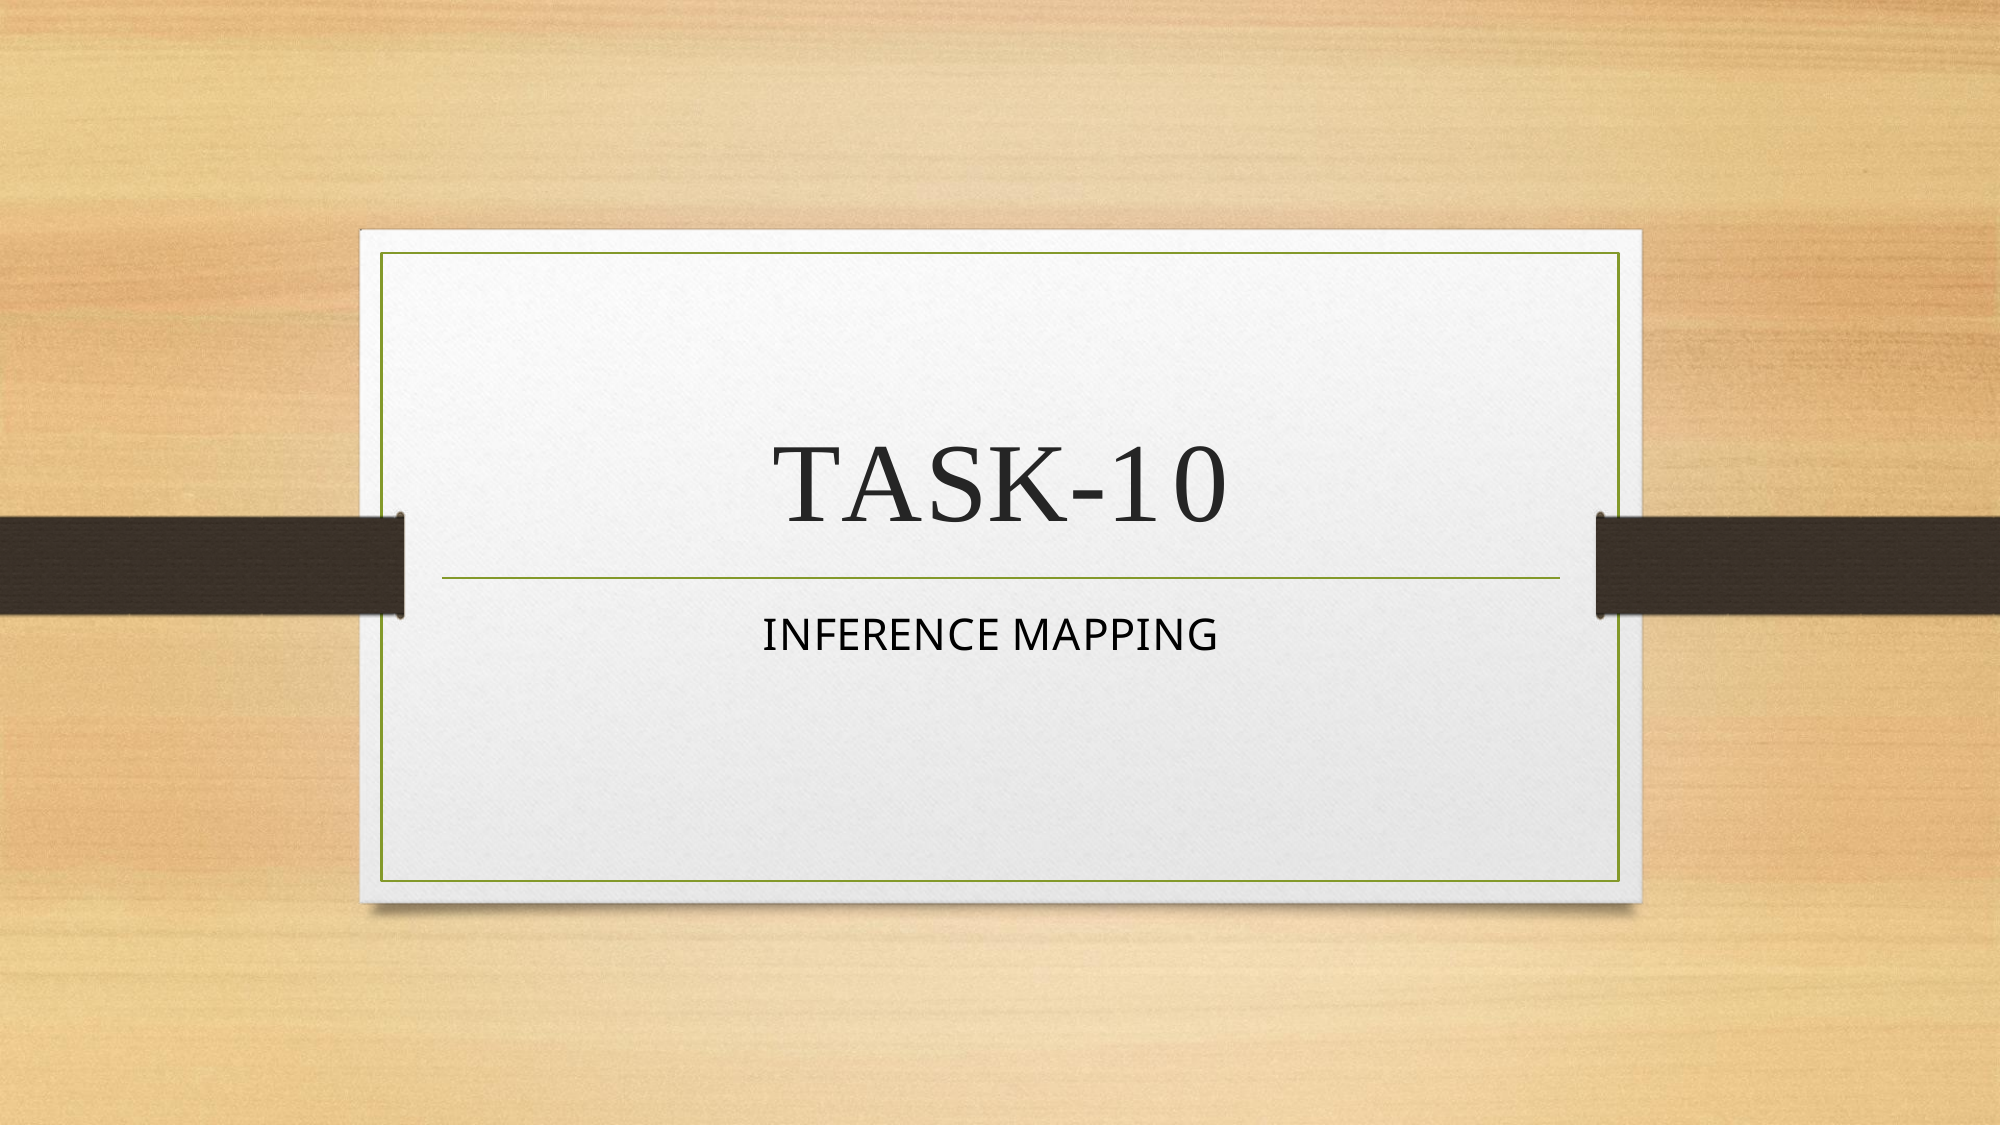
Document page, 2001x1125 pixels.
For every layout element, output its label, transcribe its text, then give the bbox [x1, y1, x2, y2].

text_box INFERENCE MAPPING [760, 604, 1242, 660]
picture [0, 0, 2000, 1125]
title TASK-10 [768, 406, 1232, 597]
